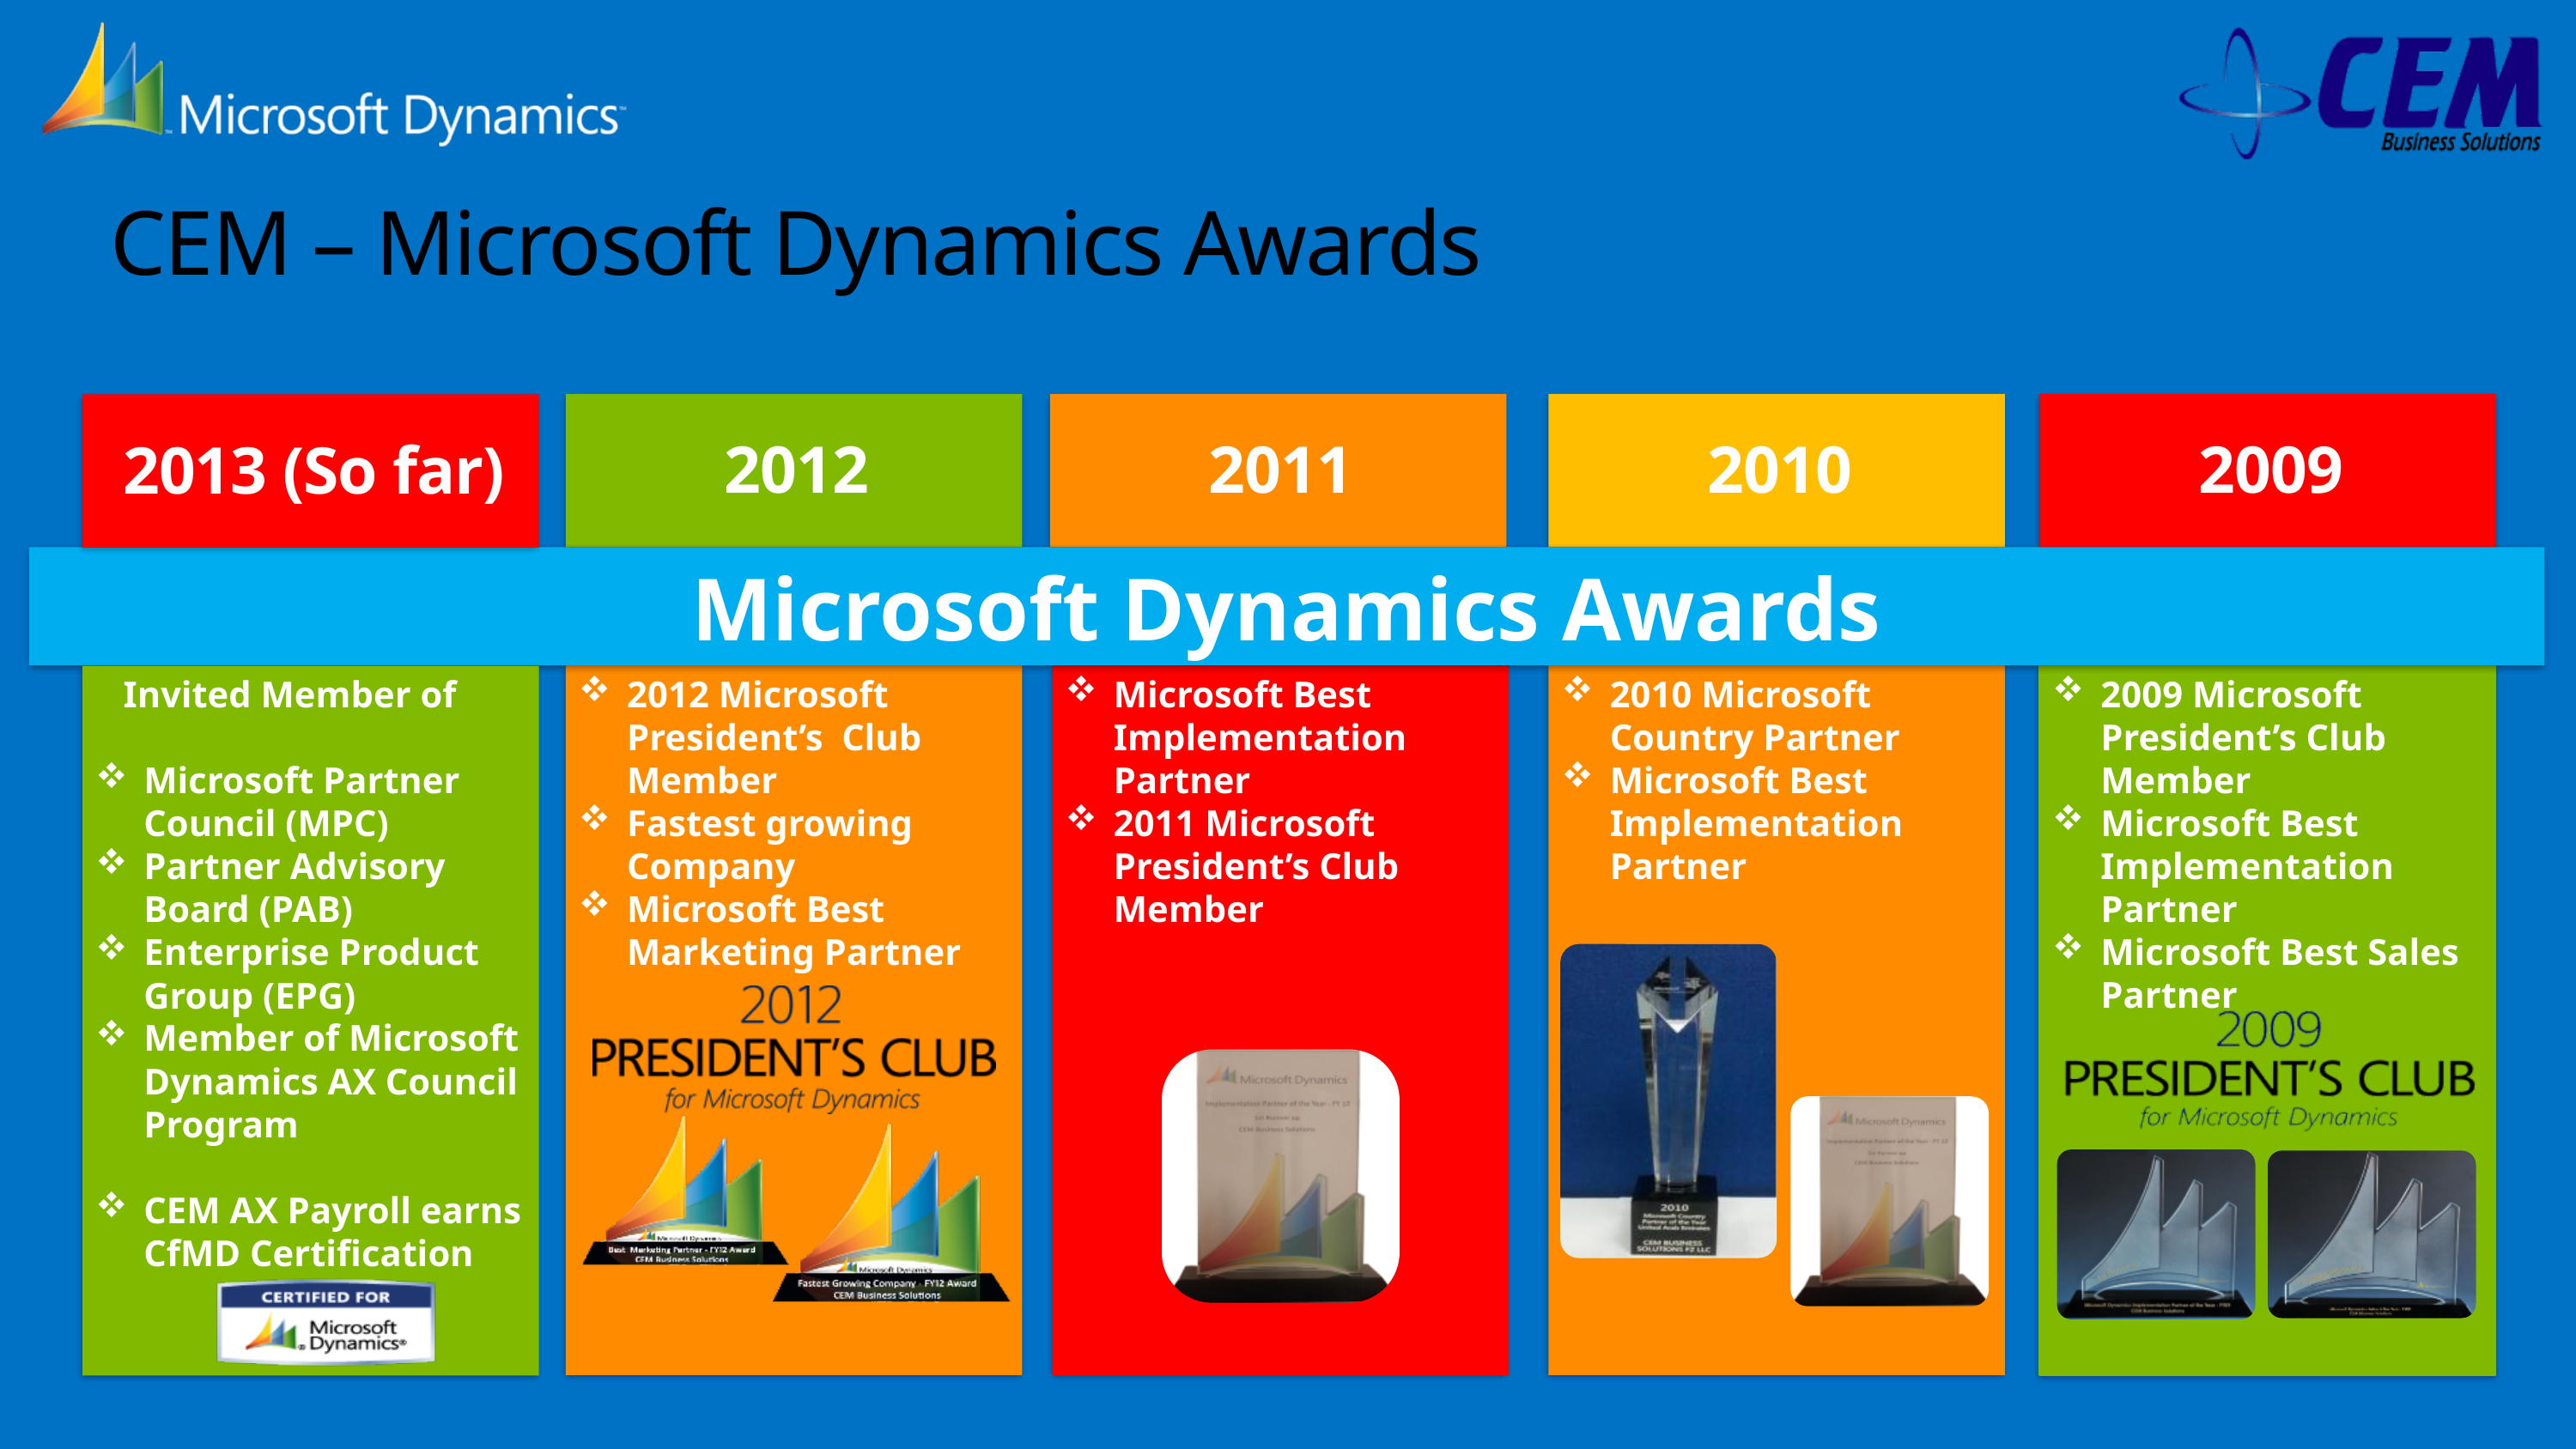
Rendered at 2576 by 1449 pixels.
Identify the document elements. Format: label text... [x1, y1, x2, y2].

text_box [1548, 664, 2006, 1376]
text_box 2009 [2038, 393, 2496, 543]
text_box Invited Member of Microsoft Partner Council (MPC) Partner Advisory Board (PAB) Enterprise Product Group (EPG) Member of Microsoft Dynamics AX Council Program CEM AX Payroll earns CfMD Certification [82, 665, 539, 1376]
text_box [1052, 664, 1510, 1376]
picture [582, 1113, 1013, 1303]
picture [2166, 0, 2565, 188]
text_box 2010 [1548, 393, 2006, 543]
text_box 2013 (So far) [82, 394, 539, 549]
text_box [2038, 664, 2496, 1376]
text_box 2011 [1049, 393, 1507, 543]
picture [200, 1264, 452, 1381]
text_box Microsoft Dynamics Awards [27, 544, 2548, 668]
text_box 2012 [565, 393, 1023, 543]
picture [41, 21, 629, 149]
title CEM – Microsoft Dynamics Awards [111, 198, 2468, 295]
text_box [565, 664, 1023, 1376]
